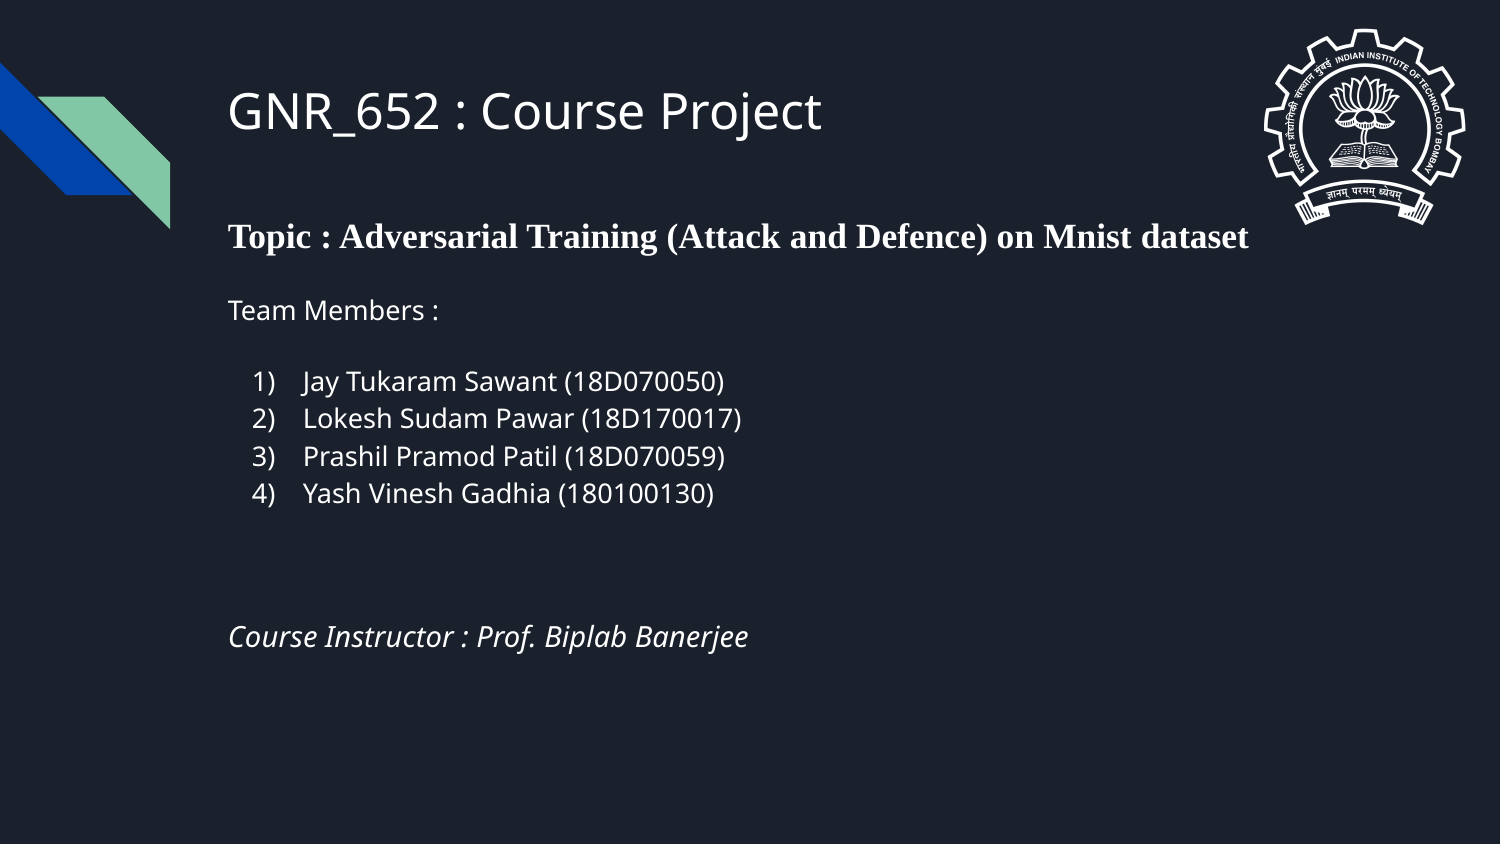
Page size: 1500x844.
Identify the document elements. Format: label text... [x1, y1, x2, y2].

title GNR_652 : Course Project [212, 64, 1247, 191]
picture [1252, 23, 1470, 233]
list Topic : Adversarial Training (Attack and Defence) on Mnist dataset Team Members : Jay Tukaram Sawant (18D070050) Lokesh Sudam Pawar (18D170017) Prashil Pramod Patil (18D070059) Yash Vinesh Gadhia (180100130) Course Instructor : Prof. Biplab Banerjee [212, 191, 1368, 735]
